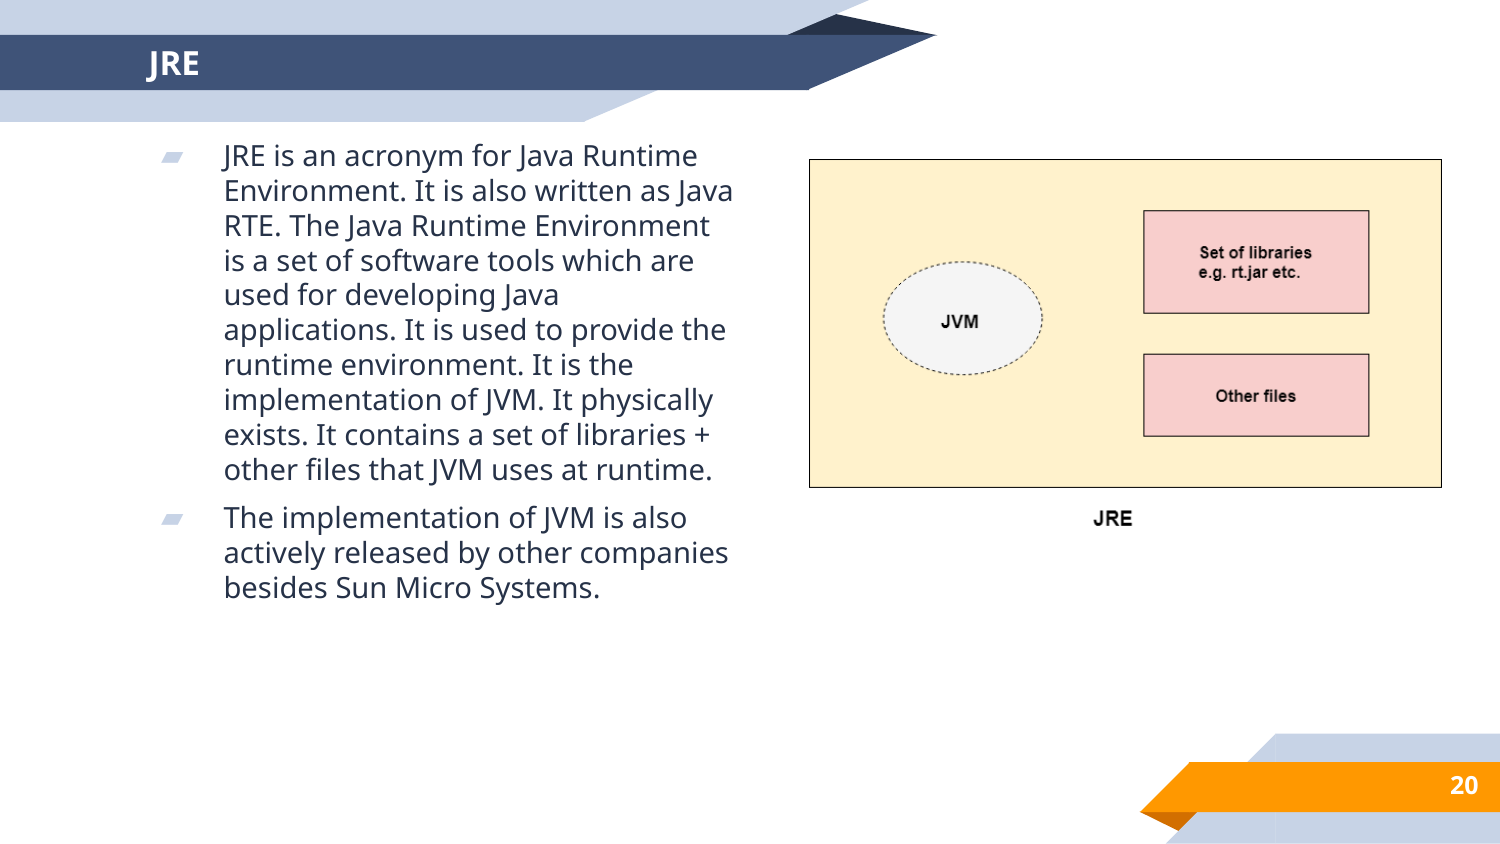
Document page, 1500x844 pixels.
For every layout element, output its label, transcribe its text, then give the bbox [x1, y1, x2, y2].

picture [808, 159, 1442, 532]
list JRE is an acronym for Java Runtime Environment. It is also written as Java RTE. The Java Runtime Environment is a set of software tools which are used for developing Java applications. It is used to provide the runtime environment. It is the implementation of JVM. It physically exists. It contains a set of libraries + other files that JVM uses at runtime. The implementation of JVM is also actively released by other companies besides Sun Micro Systems. [133, 121, 754, 763]
title JRE [133, 34, 810, 91]
slide_number 20 [1249, 760, 1494, 813]
